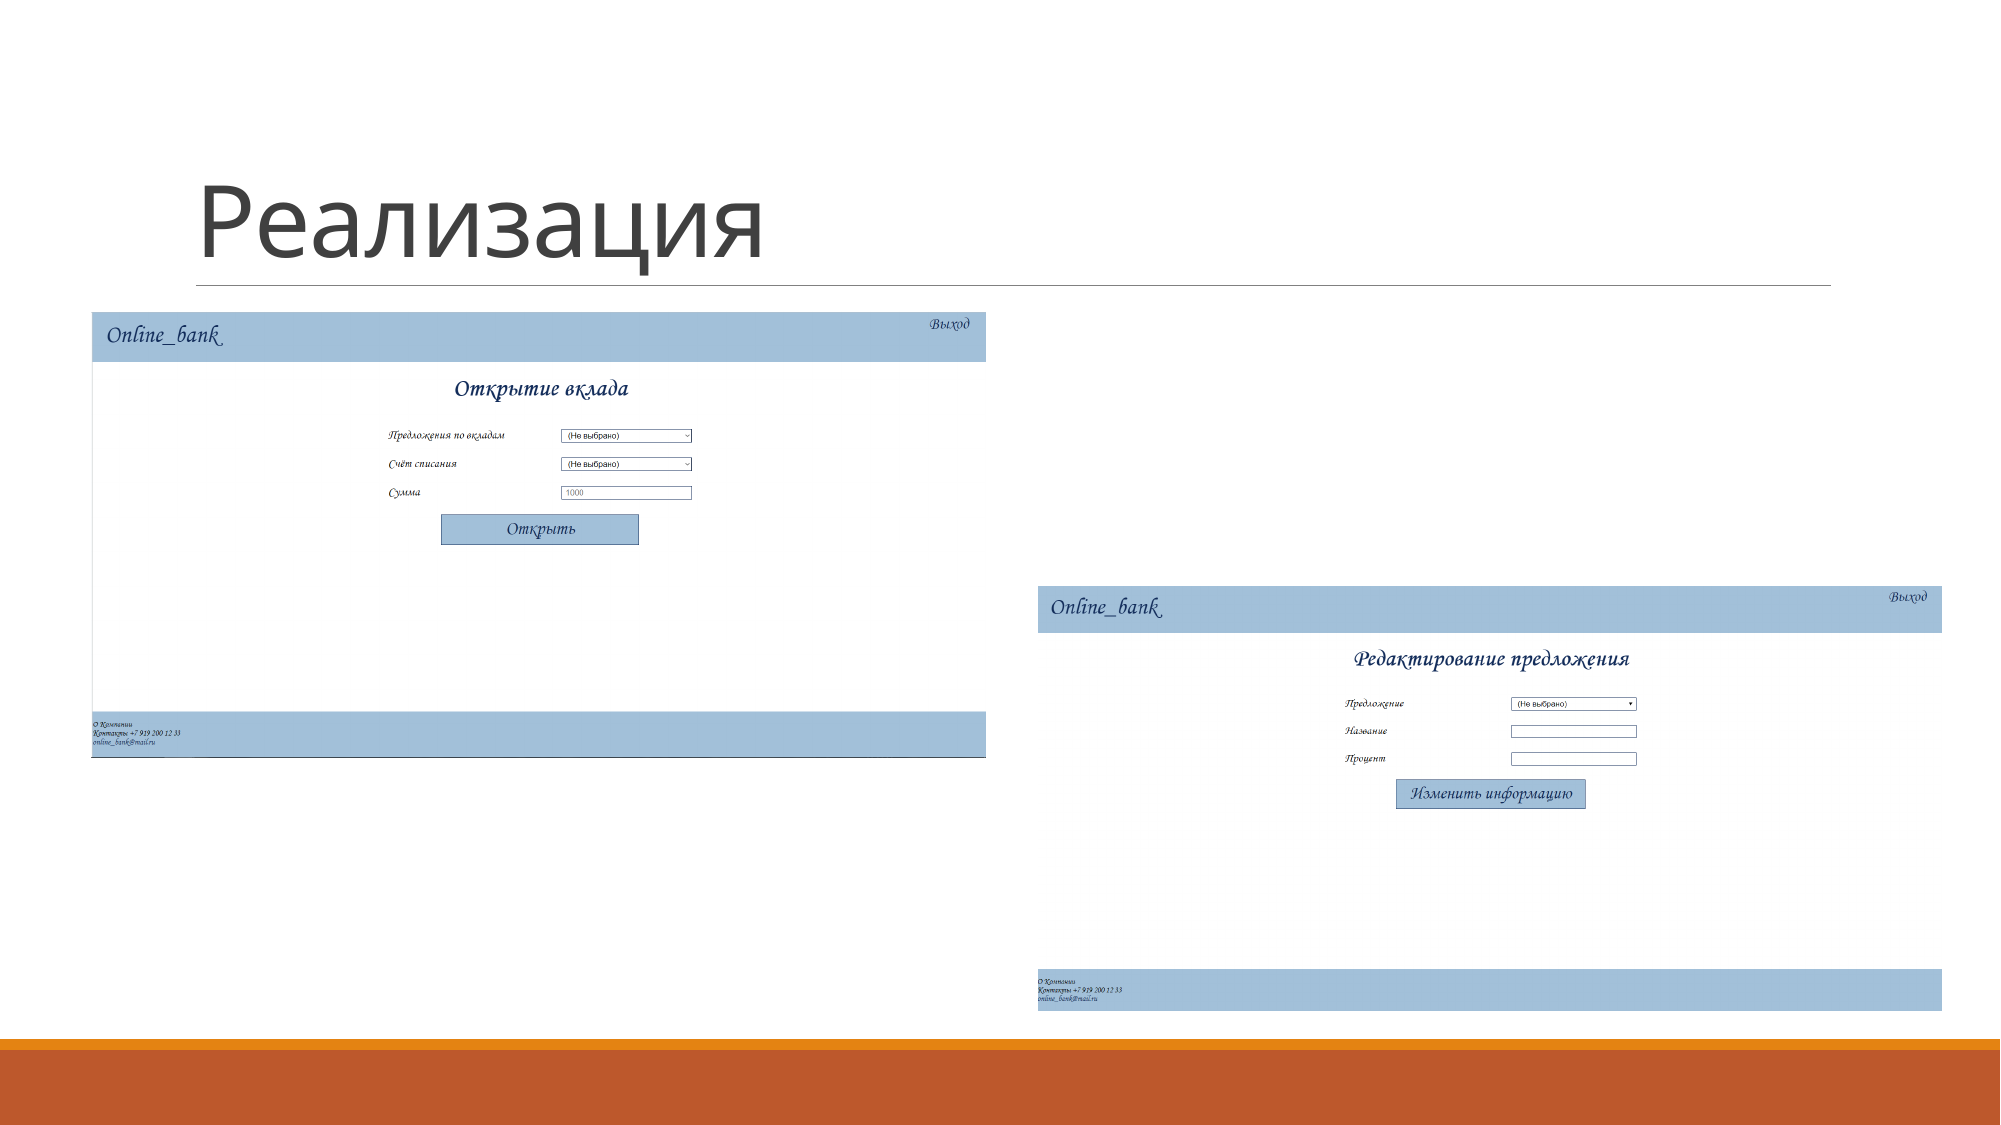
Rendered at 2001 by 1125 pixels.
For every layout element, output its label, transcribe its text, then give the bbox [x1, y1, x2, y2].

picture [1038, 586, 1942, 1012]
title Реализация [180, 47, 1830, 285]
picture [91, 311, 987, 758]
